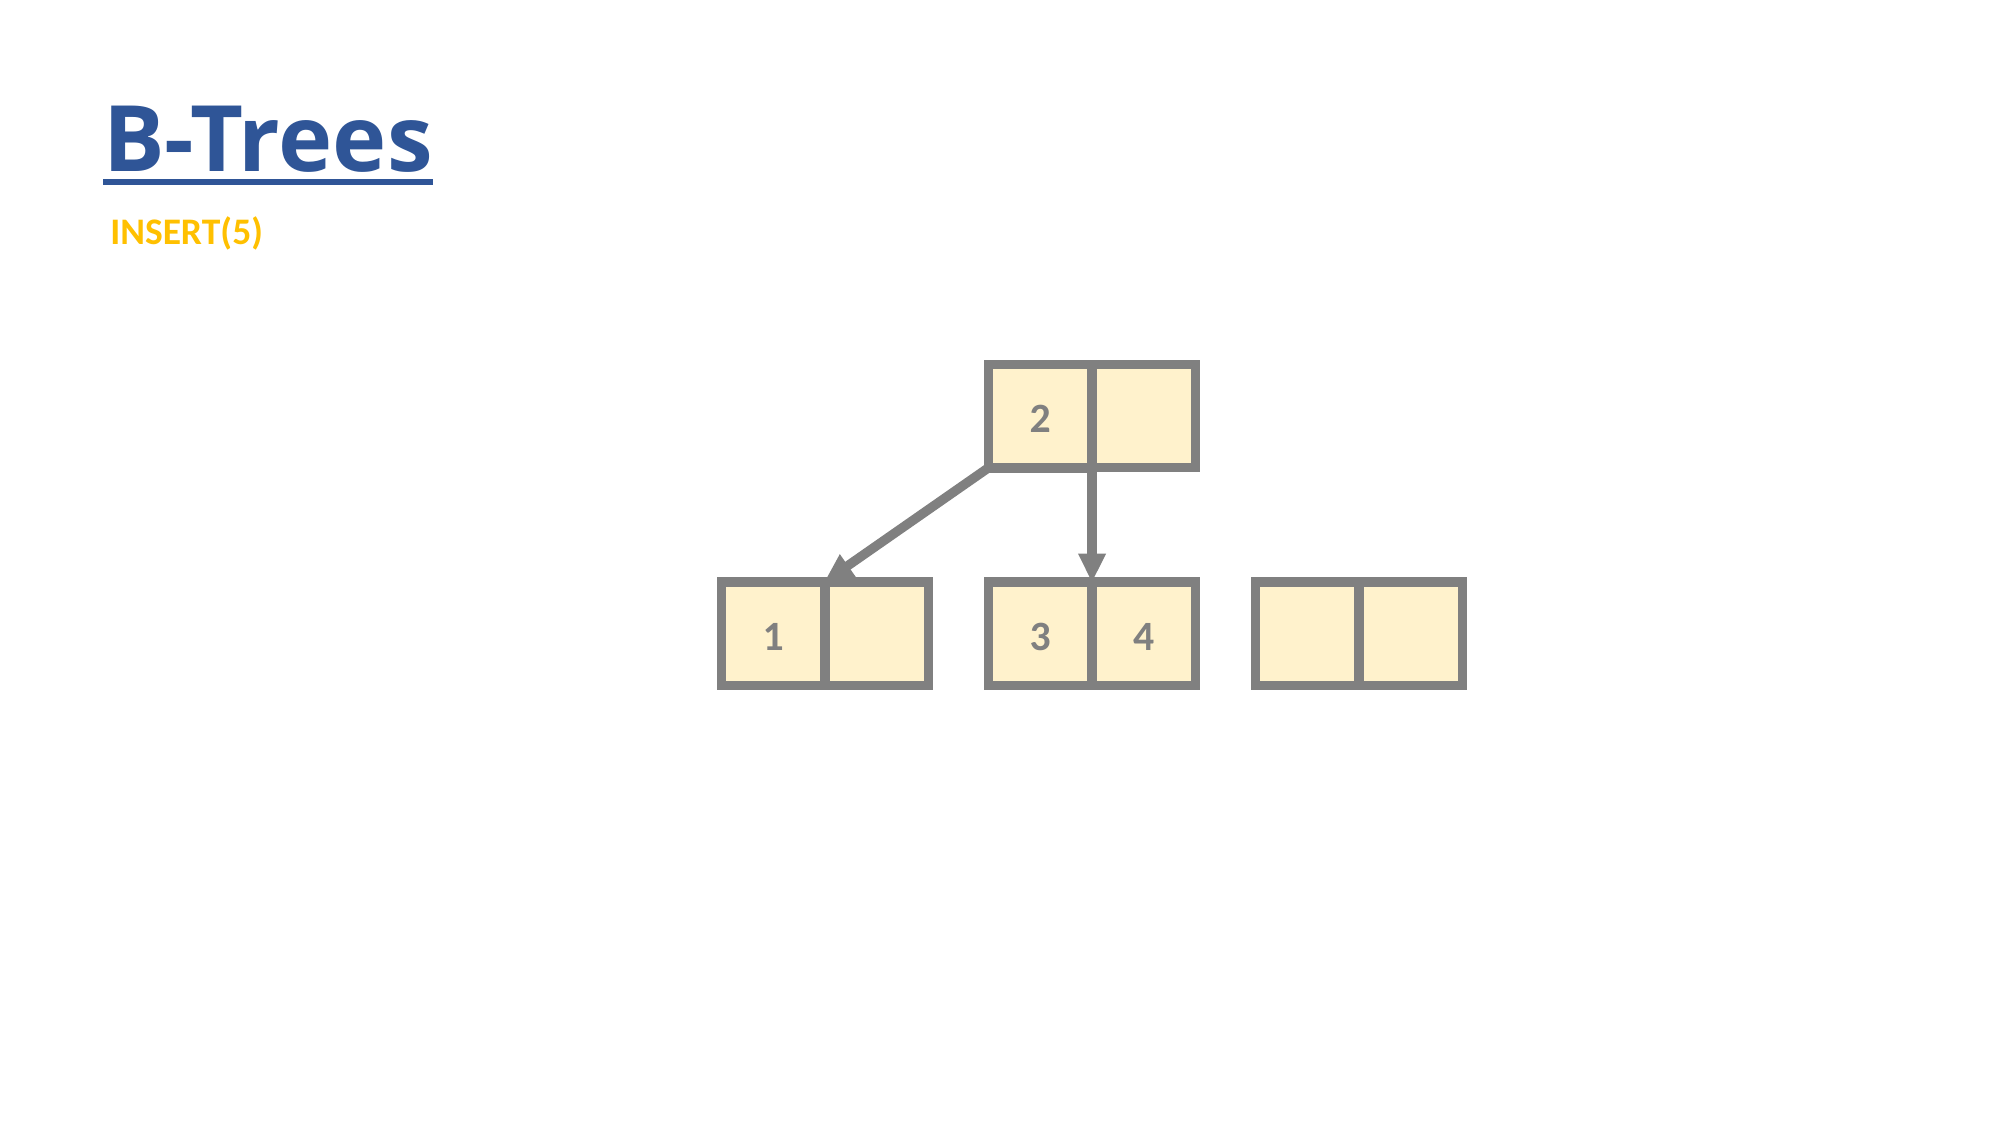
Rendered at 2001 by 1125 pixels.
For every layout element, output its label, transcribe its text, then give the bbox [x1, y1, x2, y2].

text_box [1091, 363, 1196, 469]
text_box [1358, 581, 1464, 686]
text_box INSERT(5) [95, 199, 278, 259]
text_box [1255, 581, 1358, 686]
text_box 3 [987, 581, 1091, 686]
title B-Trees [88, 33, 1814, 251]
text_box 1 [720, 581, 824, 686]
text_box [824, 467, 989, 582]
text_box 2 [987, 363, 1091, 469]
text_box [824, 582, 929, 686]
text_box 4 [1091, 581, 1196, 686]
